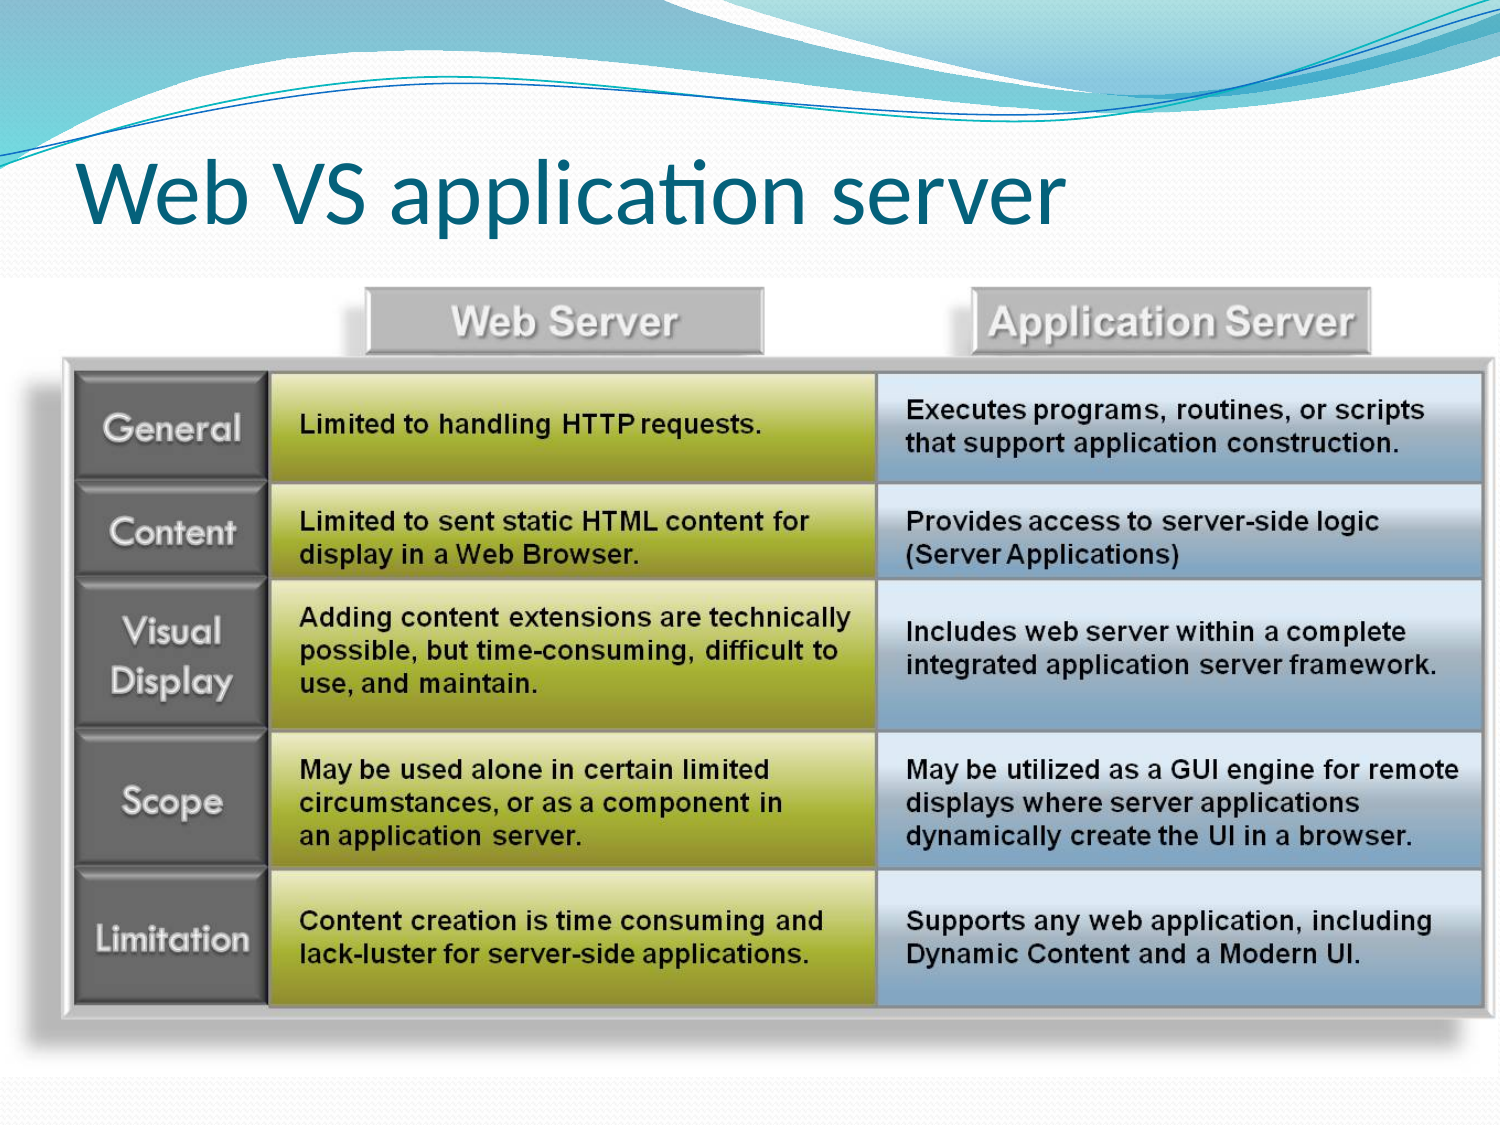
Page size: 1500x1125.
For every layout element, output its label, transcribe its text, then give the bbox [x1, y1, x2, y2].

title Web VS application server [75, 115, 1425, 244]
picture [0, 278, 1498, 1078]
